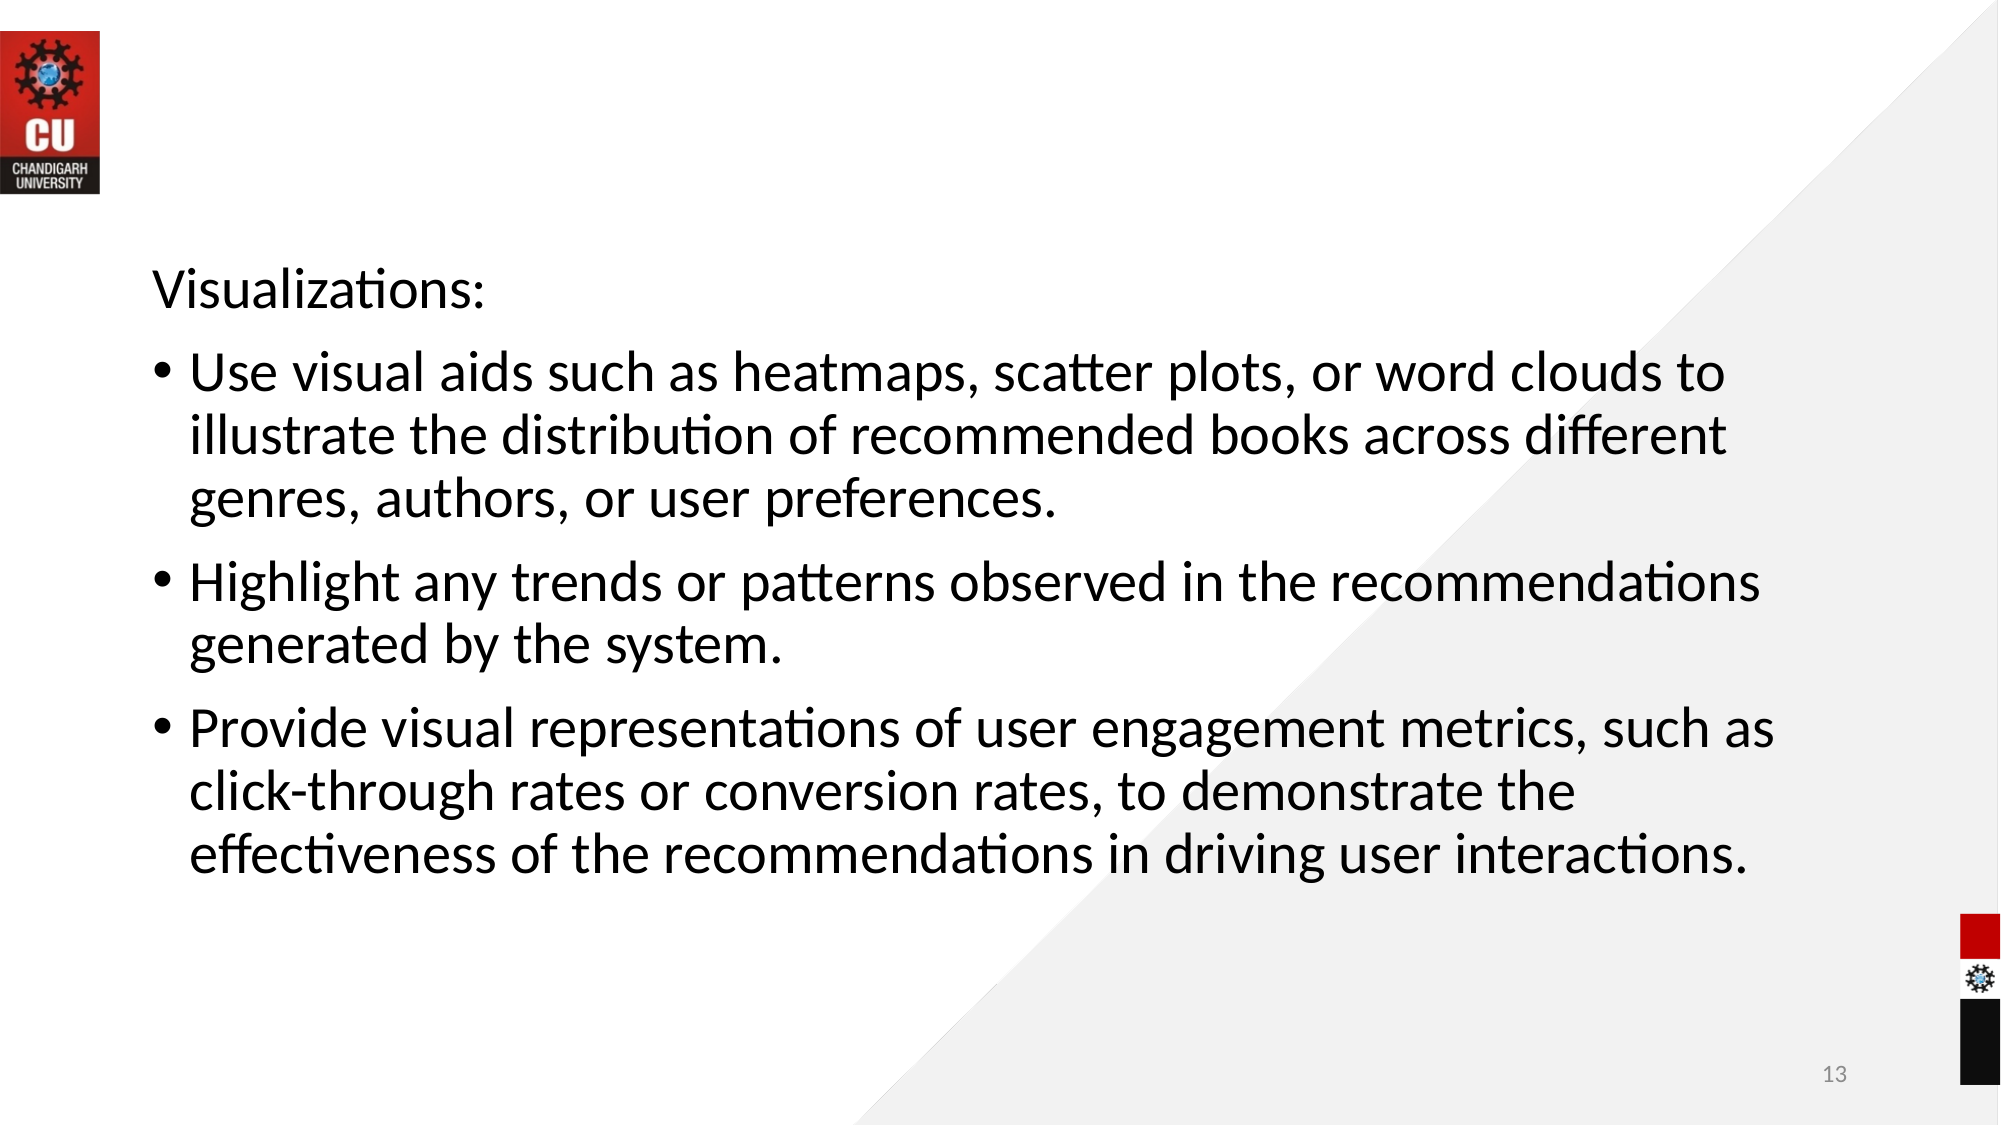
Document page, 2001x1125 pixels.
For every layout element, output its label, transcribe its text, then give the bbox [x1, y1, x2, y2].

slide_number 13 [1412, 1042, 1863, 1103]
picture [0, 0, 2001, 1125]
list Visualizations: Use visual aids such as heatmaps, scatter plots, or word clouds to illustrate the distribution of recommended books across different genres, authors, or user preferences. Highlight any trends or patterns observed in the recommendations generated by the system. Provide visual representations of user engagement metrics, such as click-through rates or conversion rates, to demonstrate the effectiveness of the recommendations in driving user interactions. [137, 250, 1863, 965]
